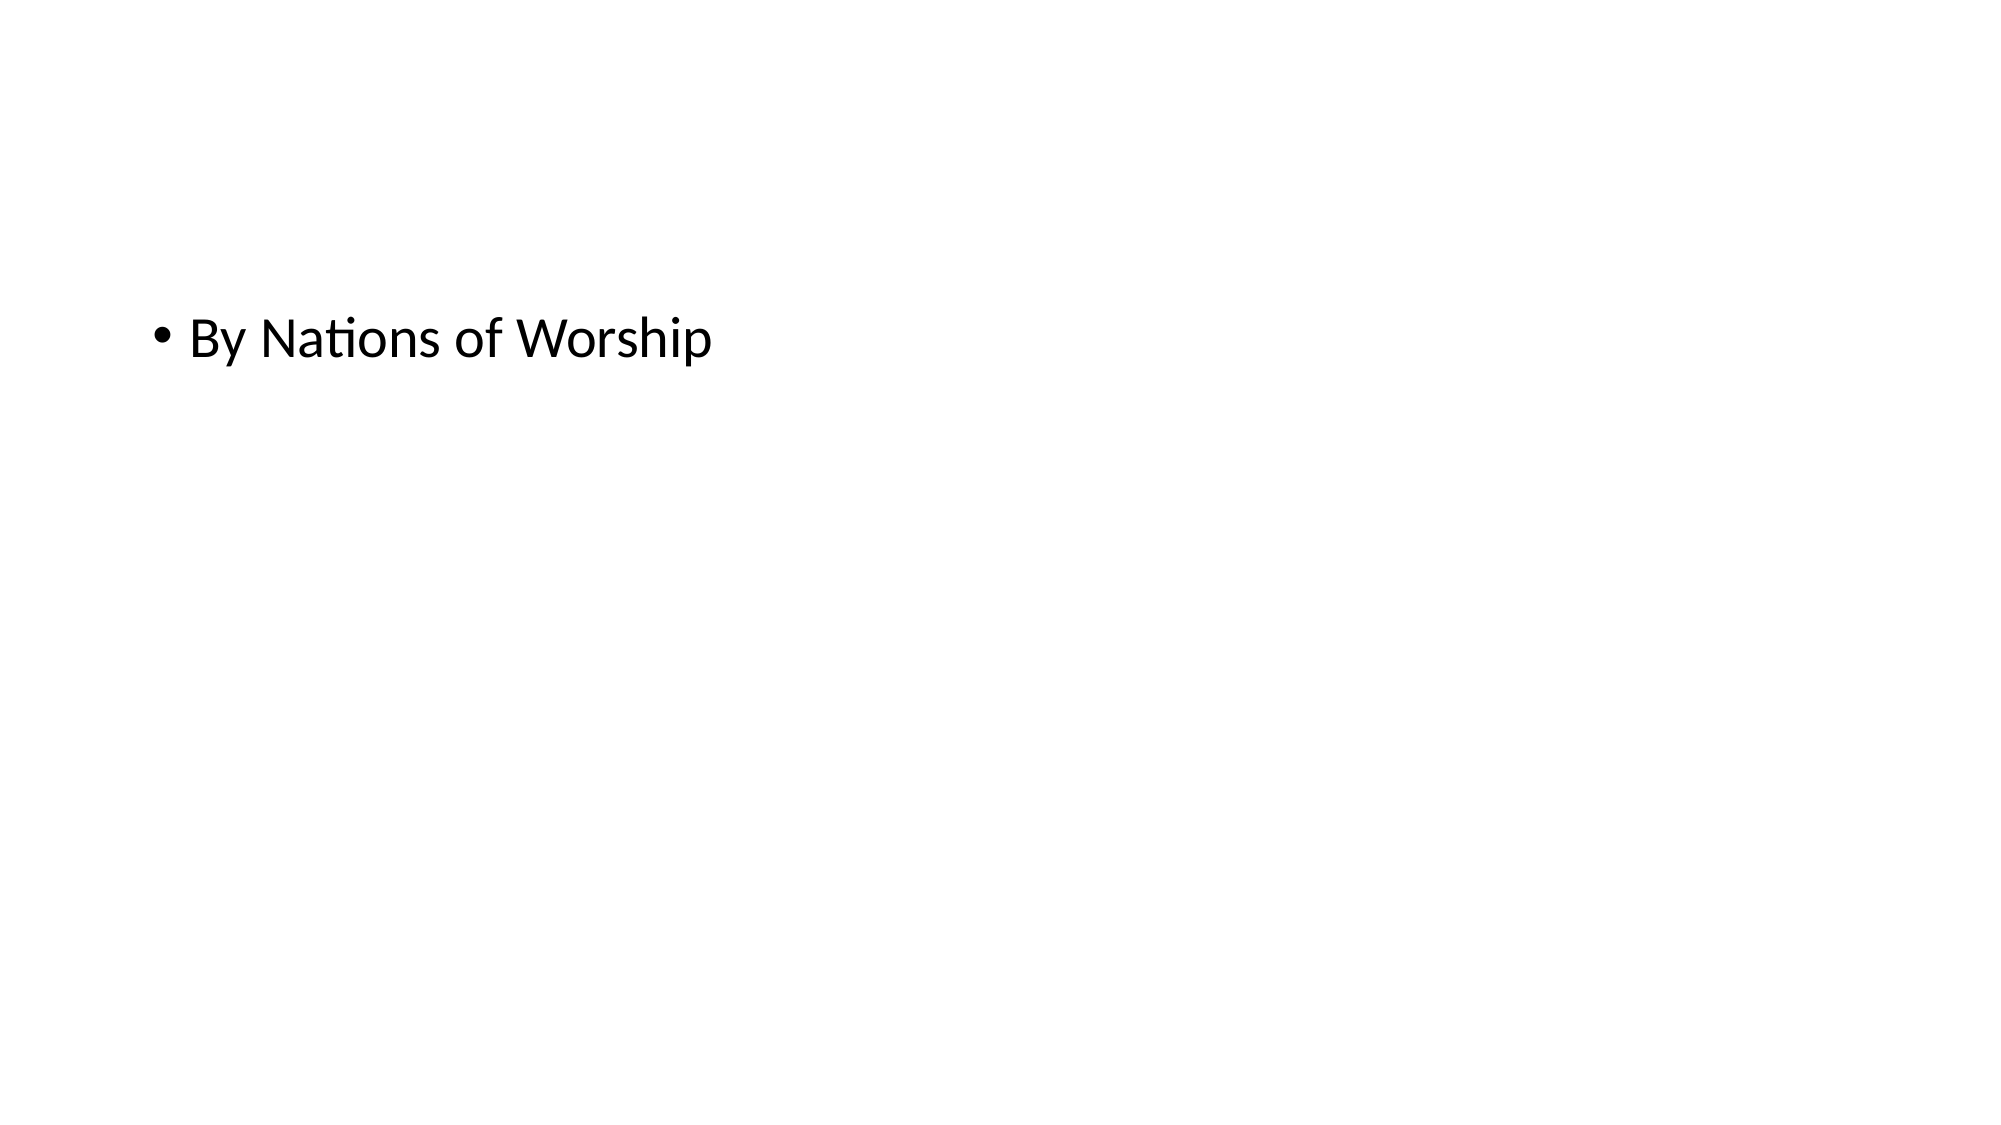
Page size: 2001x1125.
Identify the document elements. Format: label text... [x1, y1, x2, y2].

list By Nations of Worship [137, 299, 1863, 1014]
